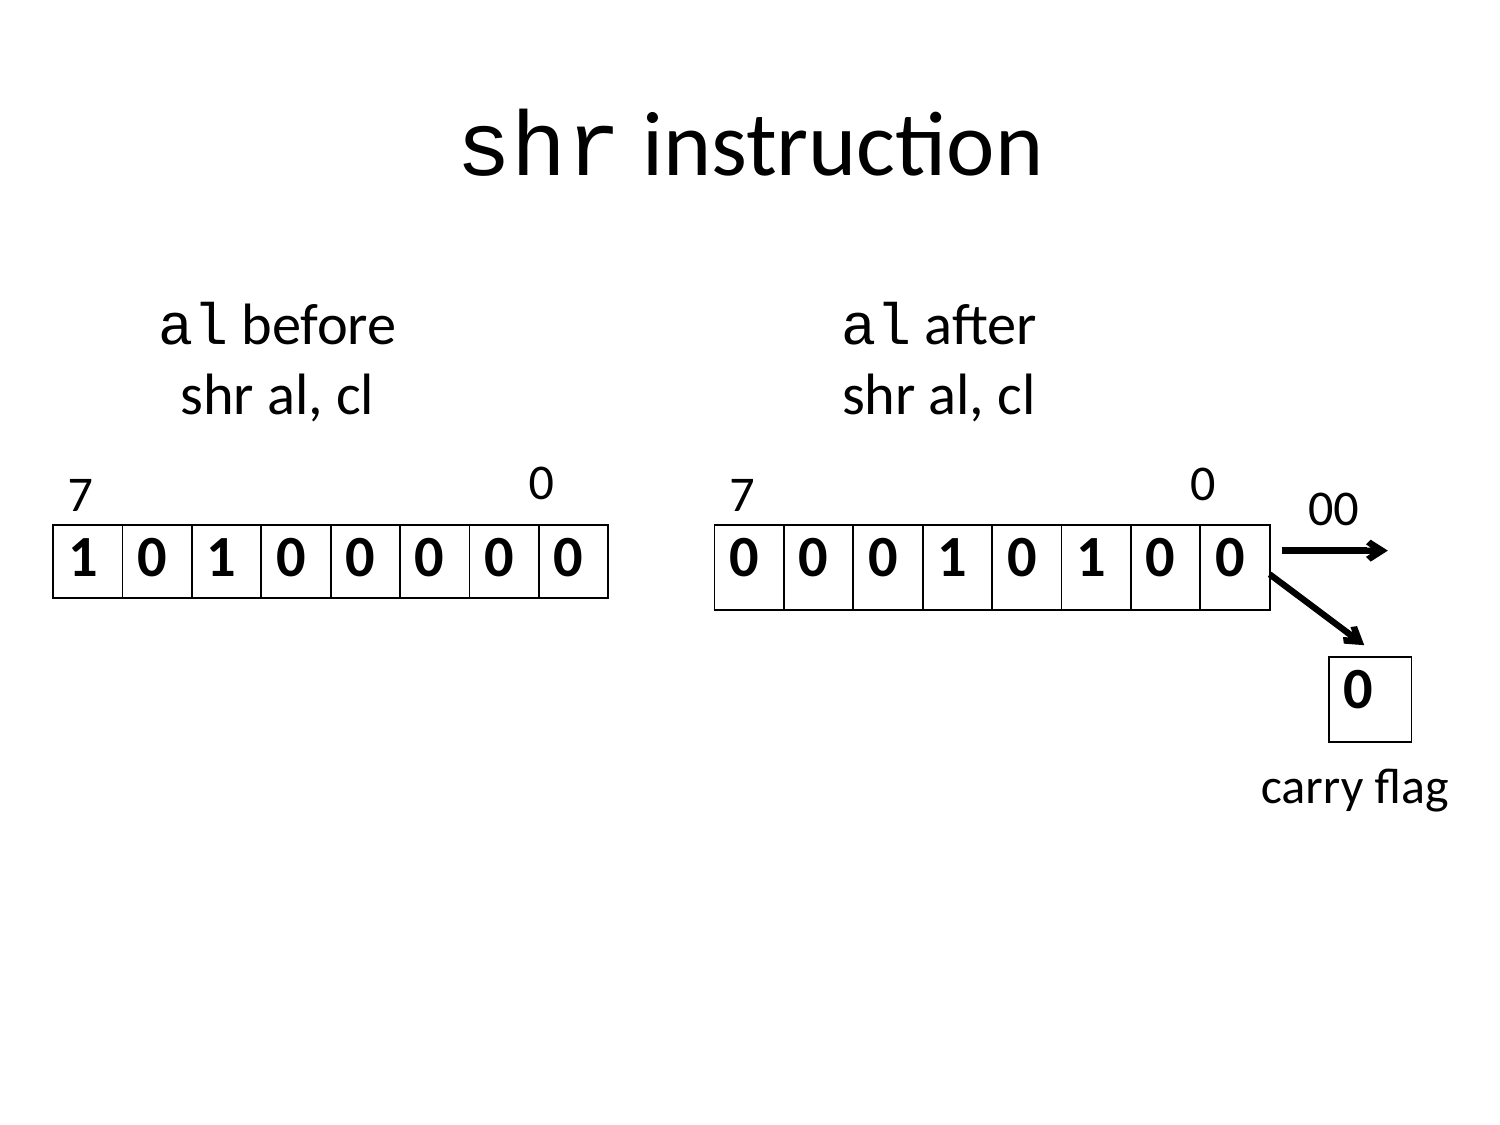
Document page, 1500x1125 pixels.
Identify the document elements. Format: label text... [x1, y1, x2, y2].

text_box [1269, 573, 1365, 646]
text_box carry flag [1246, 746, 1500, 822]
table_header 0 [854, 526, 922, 609]
table_header 0 [123, 526, 191, 597]
table_header 0 [993, 526, 1061, 609]
text_box 00 [1293, 467, 1412, 543]
text_box 0 [1175, 442, 1294, 518]
table_header 0 [1201, 526, 1269, 609]
text_box al after shr al, cl [750, 278, 1128, 434]
table_header 1 [924, 526, 991, 609]
table_header 0 [262, 526, 330, 597]
table_header 1 [193, 526, 260, 597]
text_box 7 [714, 454, 833, 530]
table_header 0 [715, 530, 783, 609]
text_box al before shr al, cl [88, 278, 467, 434]
text_box 7 [53, 453, 172, 529]
table_header 0 [540, 526, 607, 597]
text_box 0 [513, 442, 632, 517]
table_header 0 [785, 526, 852, 609]
table_header 0 [332, 526, 399, 597]
table_header 1 [54, 529, 122, 597]
table_header 0 [1330, 658, 1411, 741]
table_header 1 [1062, 526, 1130, 609]
table_header 0 [401, 526, 469, 597]
title shr instruction [75, 45, 1425, 233]
table_header 0 [470, 526, 538, 597]
table_header 0 [1132, 526, 1199, 609]
